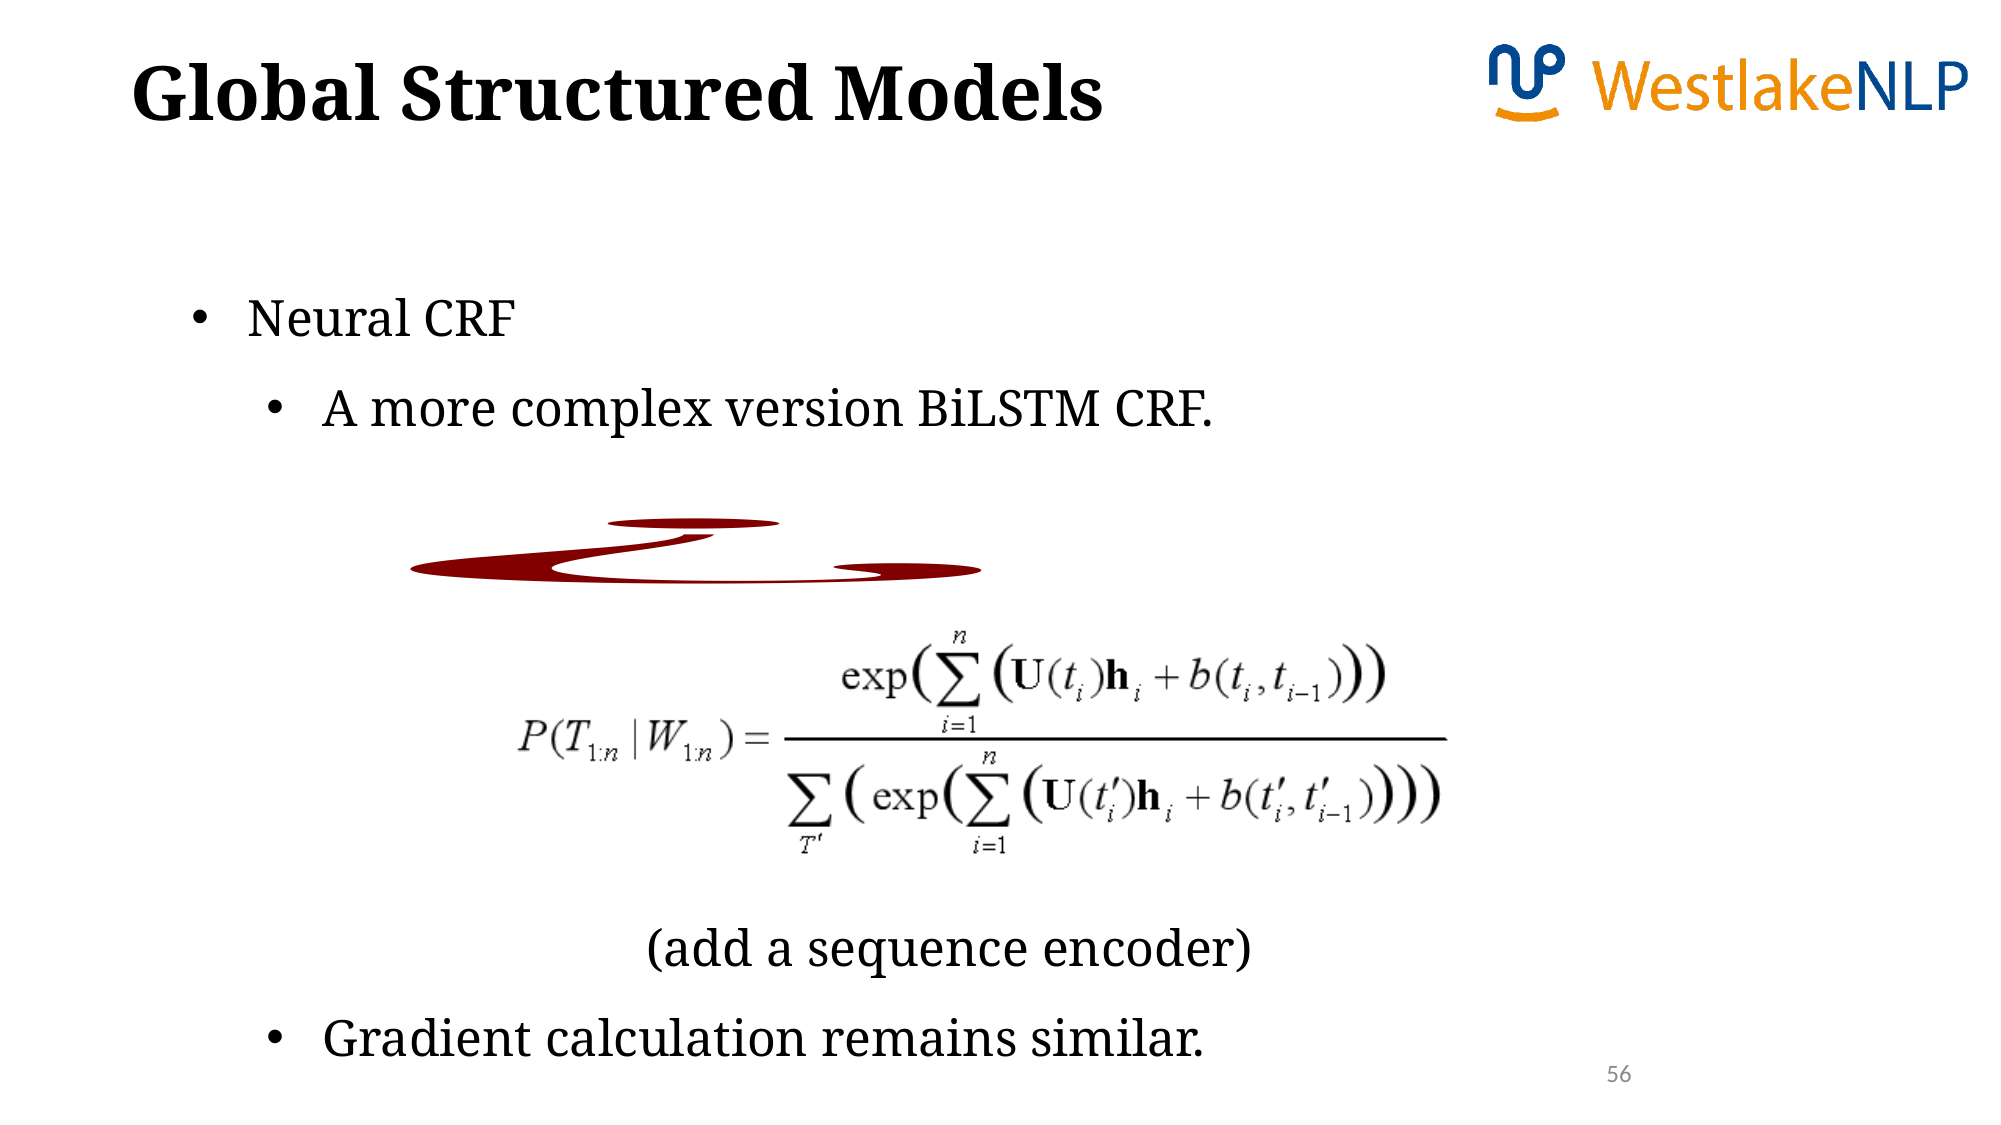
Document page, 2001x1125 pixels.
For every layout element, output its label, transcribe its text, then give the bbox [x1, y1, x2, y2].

text_box Neural CRF A more complex version BiLSTM CRF. (add a sequence encoder) Gradient calculation remains similar. [176, 249, 1647, 1075]
slide_number 56 [1309, 1075, 1647, 1103]
text_box Global Structured Models [115, 37, 1310, 143]
picture [510, 614, 1457, 863]
picture [1459, 0, 2000, 170]
